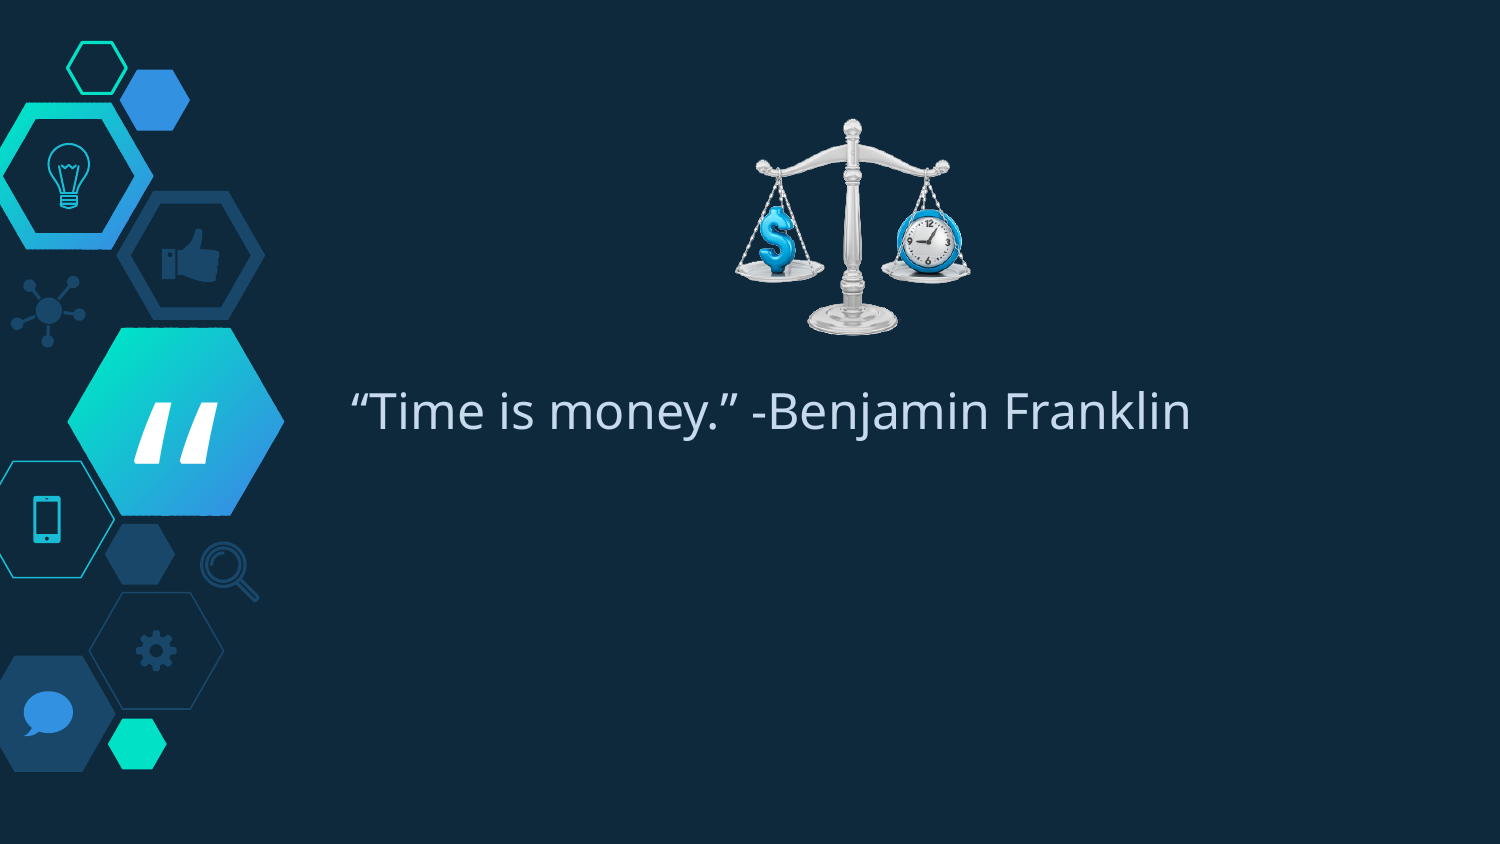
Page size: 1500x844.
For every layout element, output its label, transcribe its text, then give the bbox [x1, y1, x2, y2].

list “Time is money.” -Benjamin Franklin [336, 342, 1368, 477]
picture [729, 111, 975, 343]
